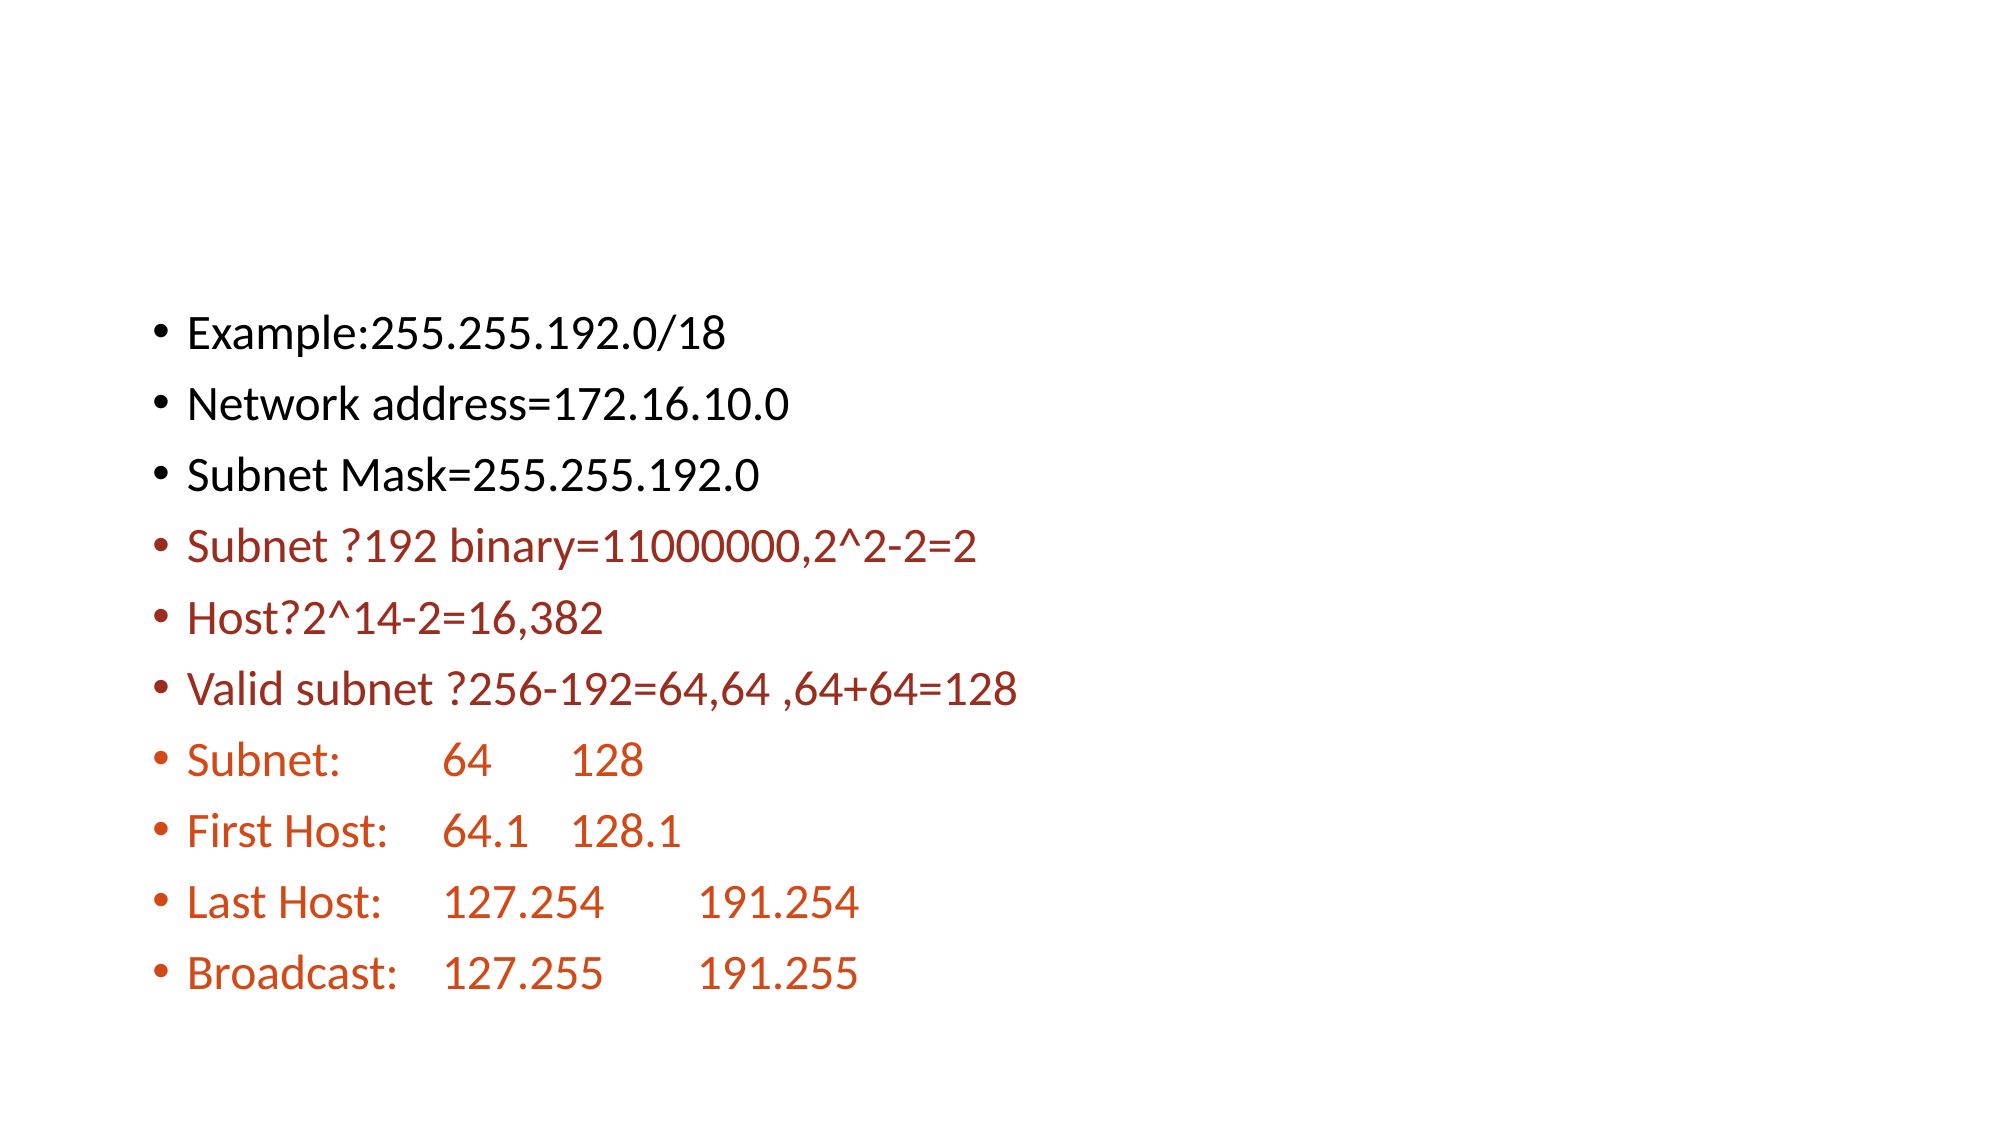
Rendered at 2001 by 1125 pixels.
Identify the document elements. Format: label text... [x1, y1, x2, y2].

list Example:255.255.192.0/18 Network address=172.16.10.0 Subnet Mask=255.255.192.0 Subnet ?192 binary=11000000,2^2-2=2 Host?2^14-2=16,382 Valid subnet ?256-192=64,64 ,64+64=128 Subnet: 64 128 First Host: 64.1 128.1 Last Host: 127.254 191.254 Broadcast: 127.255 191.255 [137, 299, 1863, 1014]
